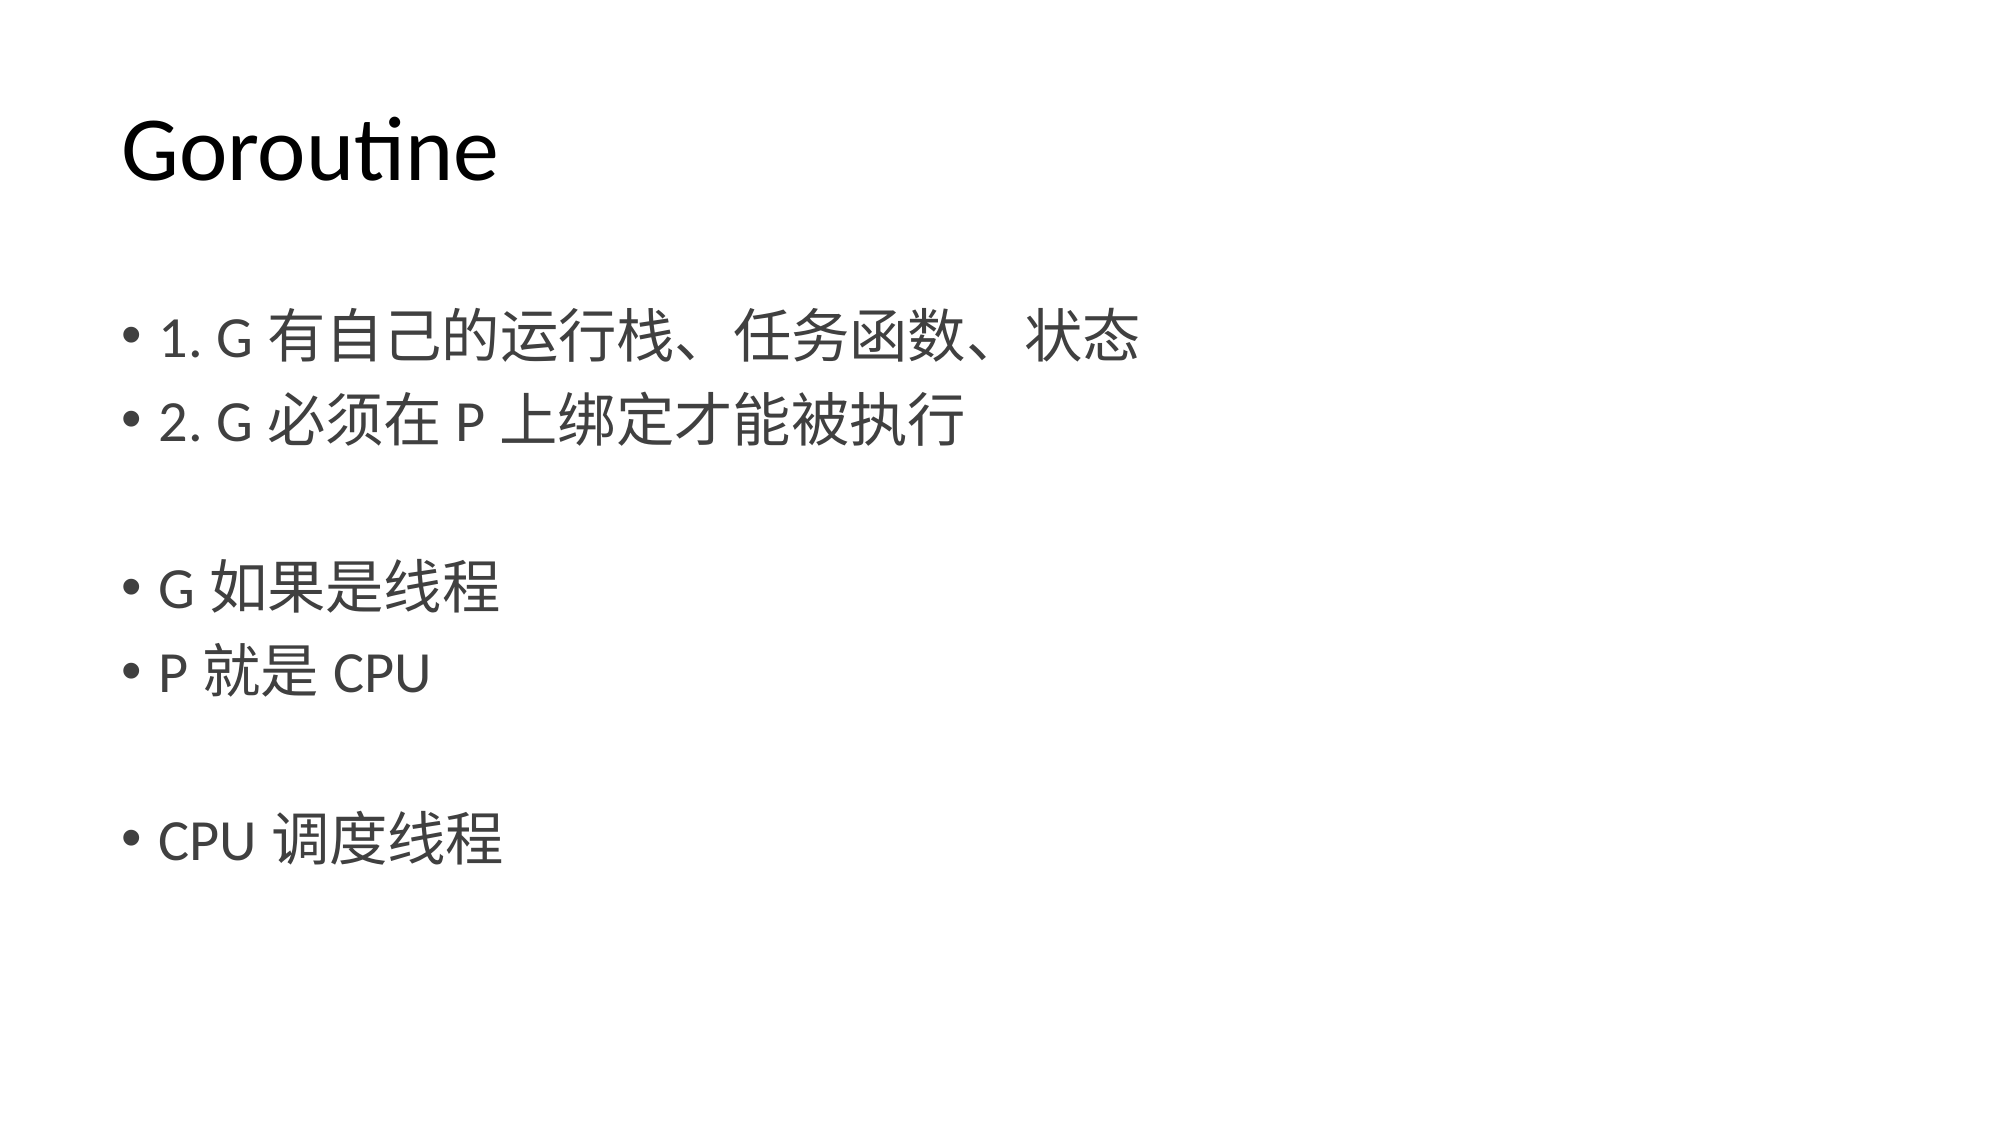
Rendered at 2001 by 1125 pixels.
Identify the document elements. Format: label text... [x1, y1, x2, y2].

list 1. G有自己的运行栈、任务函数、状态 2. G必须在P上绑定才能被执行 G如果是线程 P就是CPU CPU调度线程 [106, 299, 1832, 1014]
title Goroutine [106, 42, 1832, 260]
